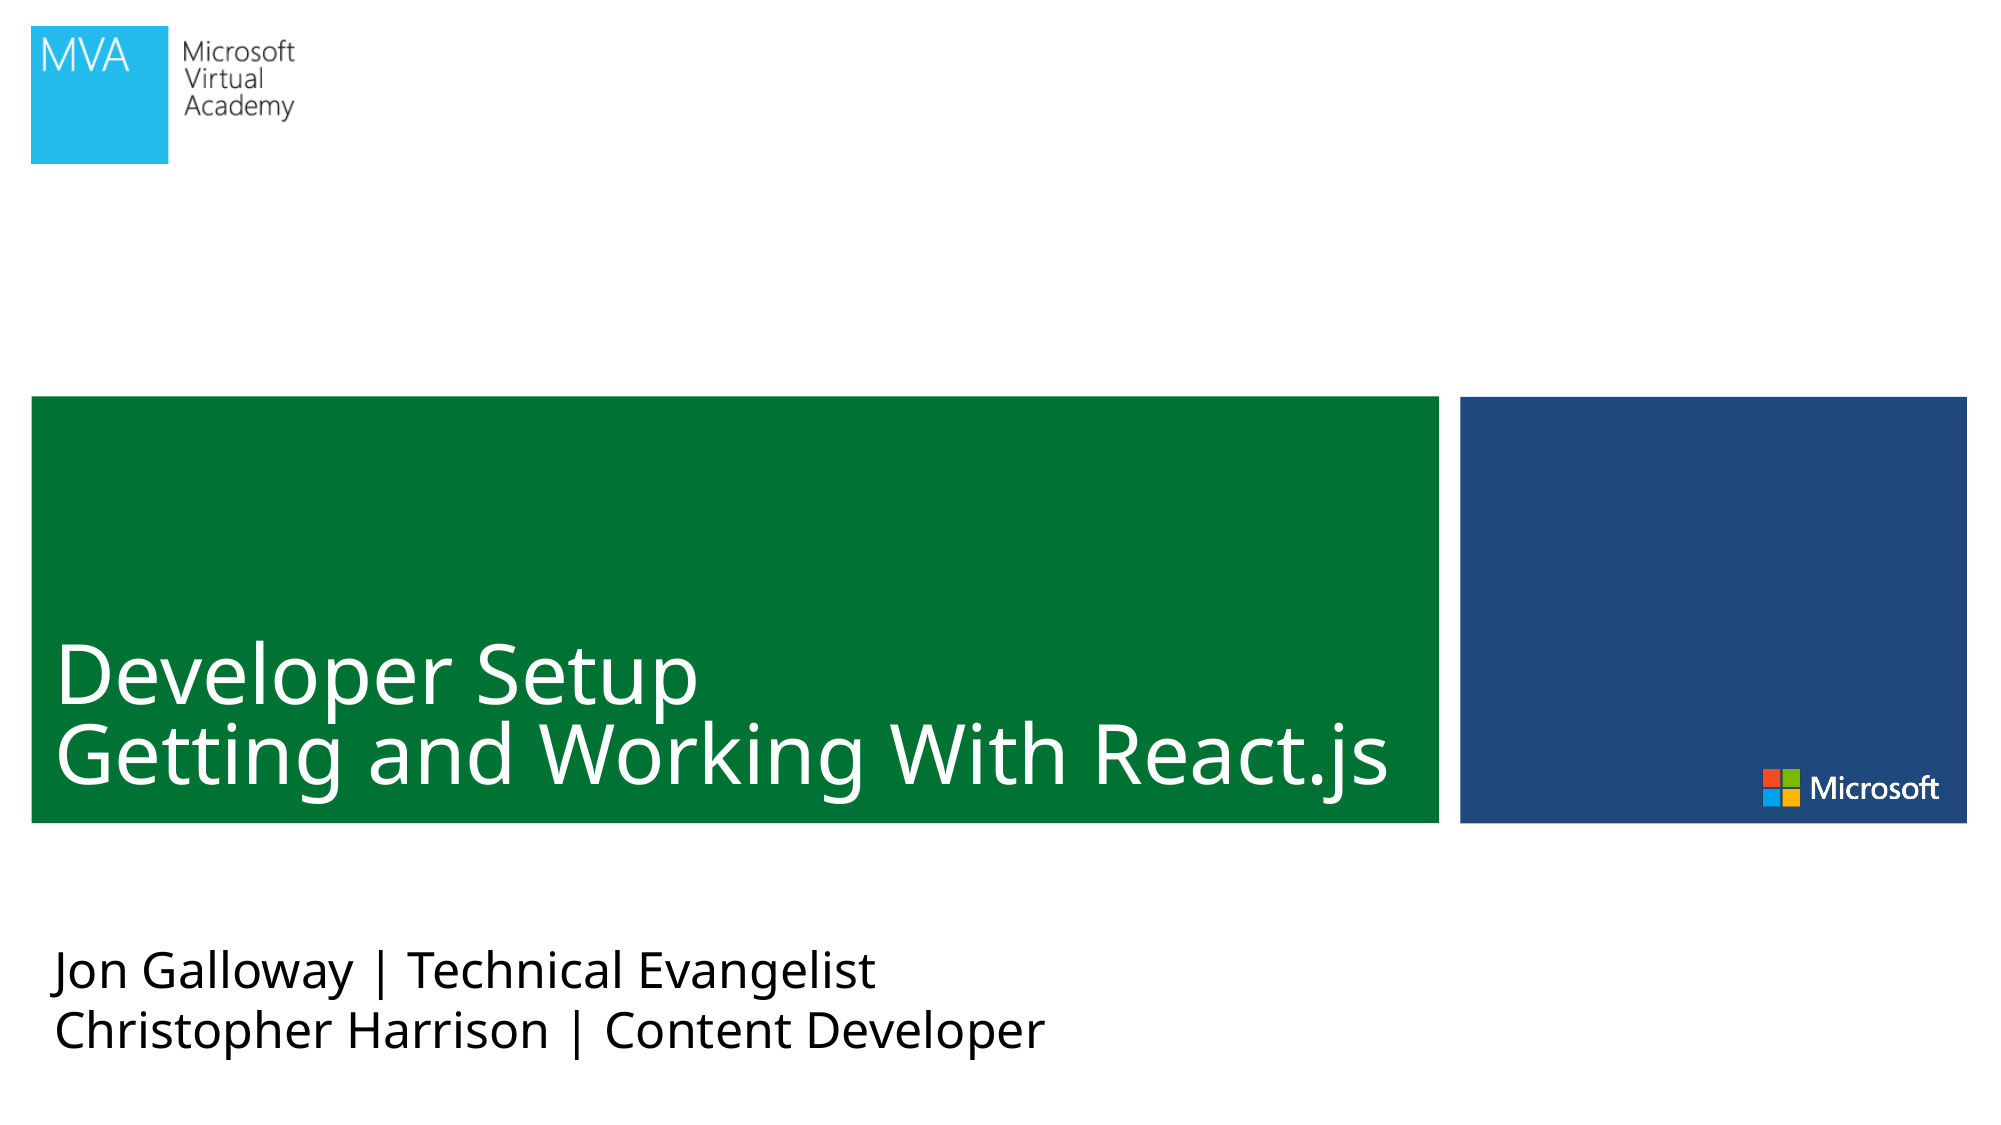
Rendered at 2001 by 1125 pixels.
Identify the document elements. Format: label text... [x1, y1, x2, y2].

subtitle Jon Galloway | Technical Evangelist Christopher Harrison | Content Developer [31, 841, 1440, 1082]
picture [31, 26, 374, 164]
title Developer Setup Getting and Working With React.js [31, 396, 1440, 824]
picture [1760, 759, 1947, 815]
